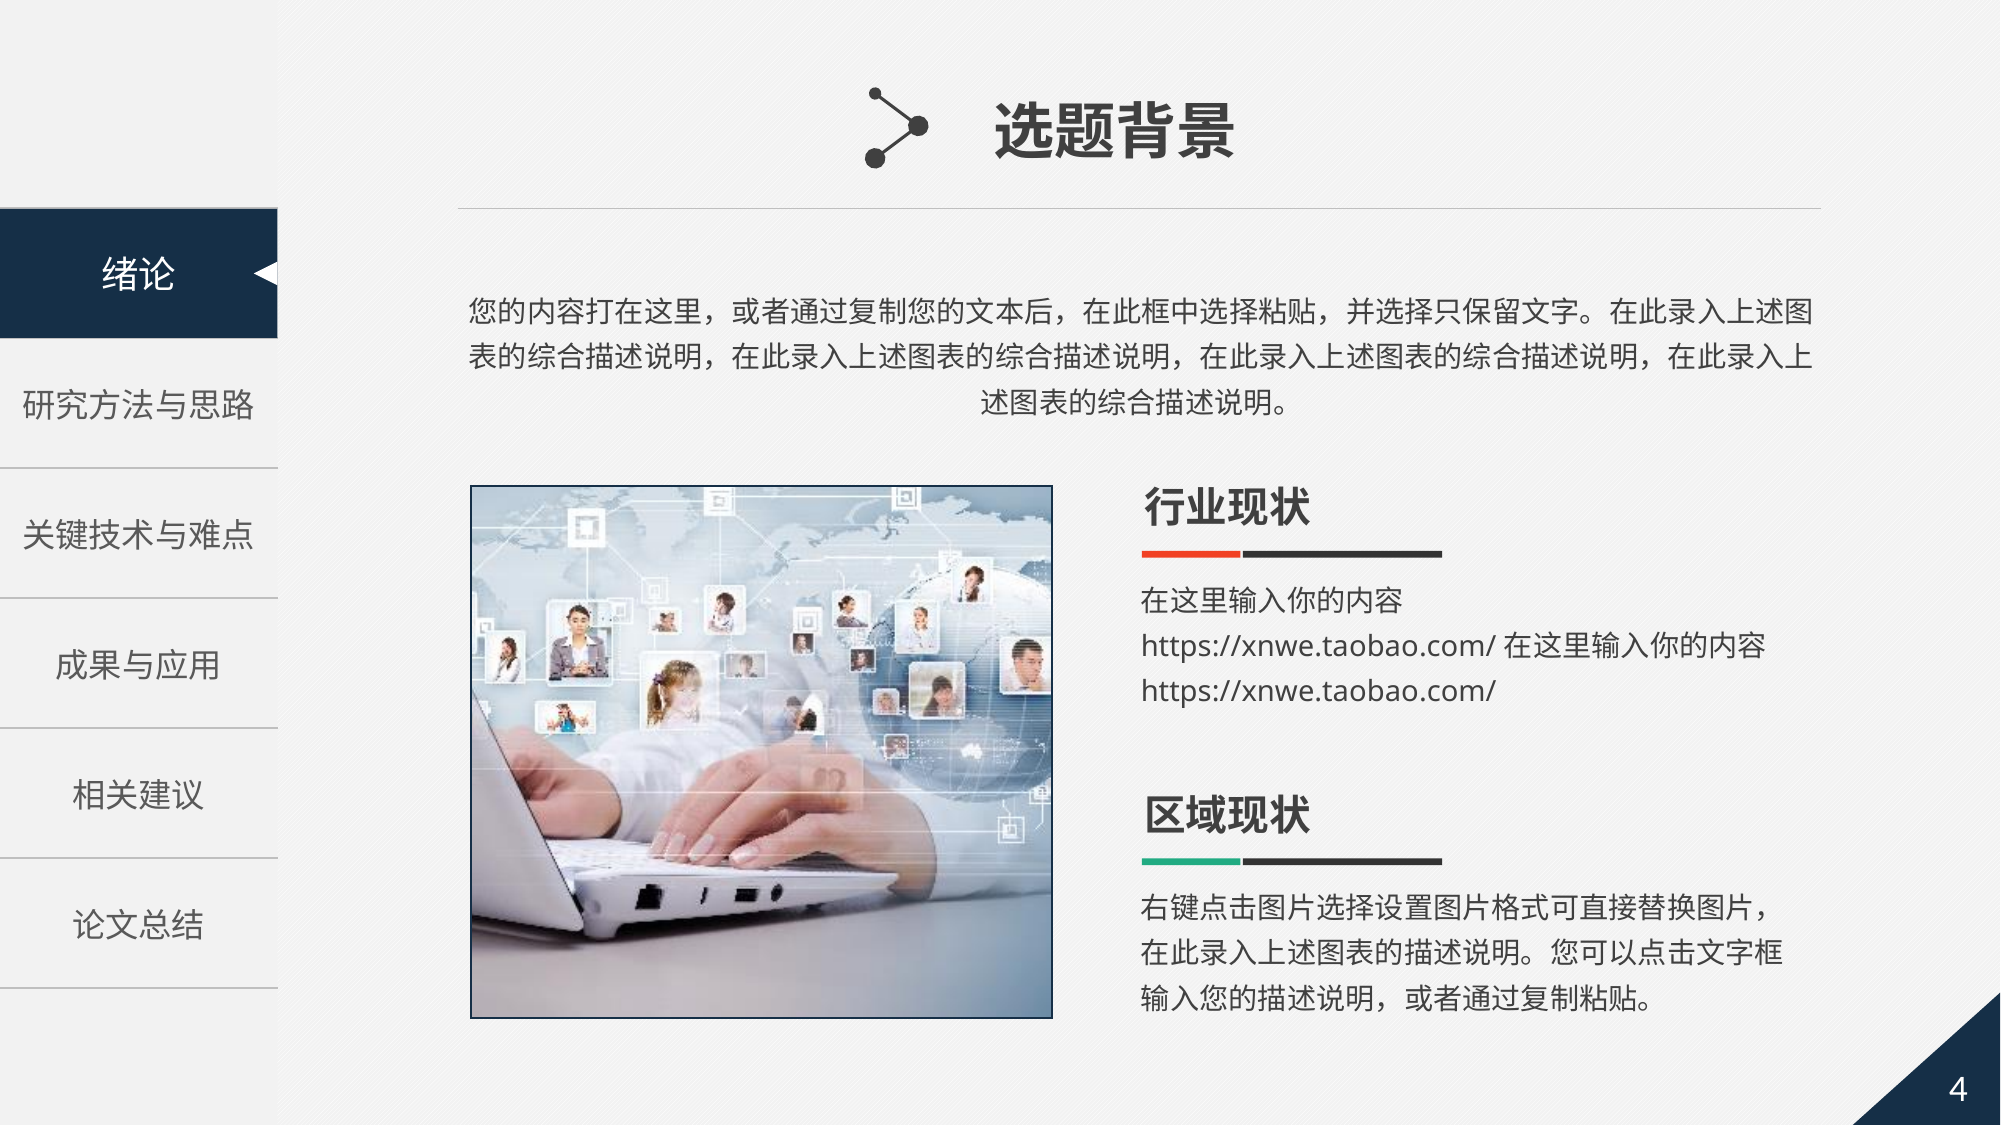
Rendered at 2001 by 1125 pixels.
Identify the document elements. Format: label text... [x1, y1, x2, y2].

text_box 在这里输入你的内容 https://xnwe.taobao.com/在这里输入你的内容 https://xnwe.taobao.com/ [1129, 565, 1813, 714]
text_box [1242, 550, 1443, 559]
text_box 行业现状 [1132, 475, 1323, 537]
text_box 右键点击图片选择设置图片格式可直接替换图片，在此录入上述图表的描述说明。您可以点击文字框输入您的描述说明，或者通过复制粘贴。 [1129, 873, 1813, 1021]
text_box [875, 93, 919, 159]
text_box [470, 485, 1053, 1019]
text_box [1141, 550, 1241, 559]
text_box [1141, 857, 1241, 866]
text_box 区域现状 [1132, 782, 1323, 845]
text_box 您的内容打在这里，或者通过复制您的文本后，在此框中选择粘贴，并选择只保留文字。在此录入上述图表的综合描述说明，在此录入上述图表的综合描述说明，在此录入上述图表的综合描述说明，在此录入上述图表的综合描述说明。 [447, 275, 1836, 427]
text_box [1242, 857, 1443, 866]
text_box 选题背景 [979, 84, 1254, 173]
